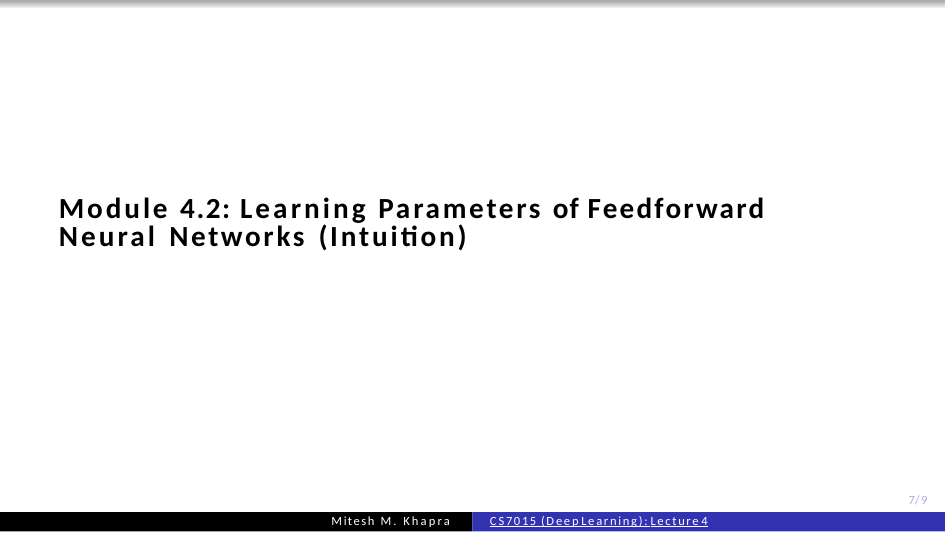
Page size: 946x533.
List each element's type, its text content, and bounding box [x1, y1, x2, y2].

text_box Module 4.2: Learning Parameters of Feedforward Neural Networks (Intuition) [56, 186, 790, 253]
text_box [0, 511, 946, 532]
slide_number 7/9 [902, 493, 946, 511]
picture [0, 0, 945, 8]
